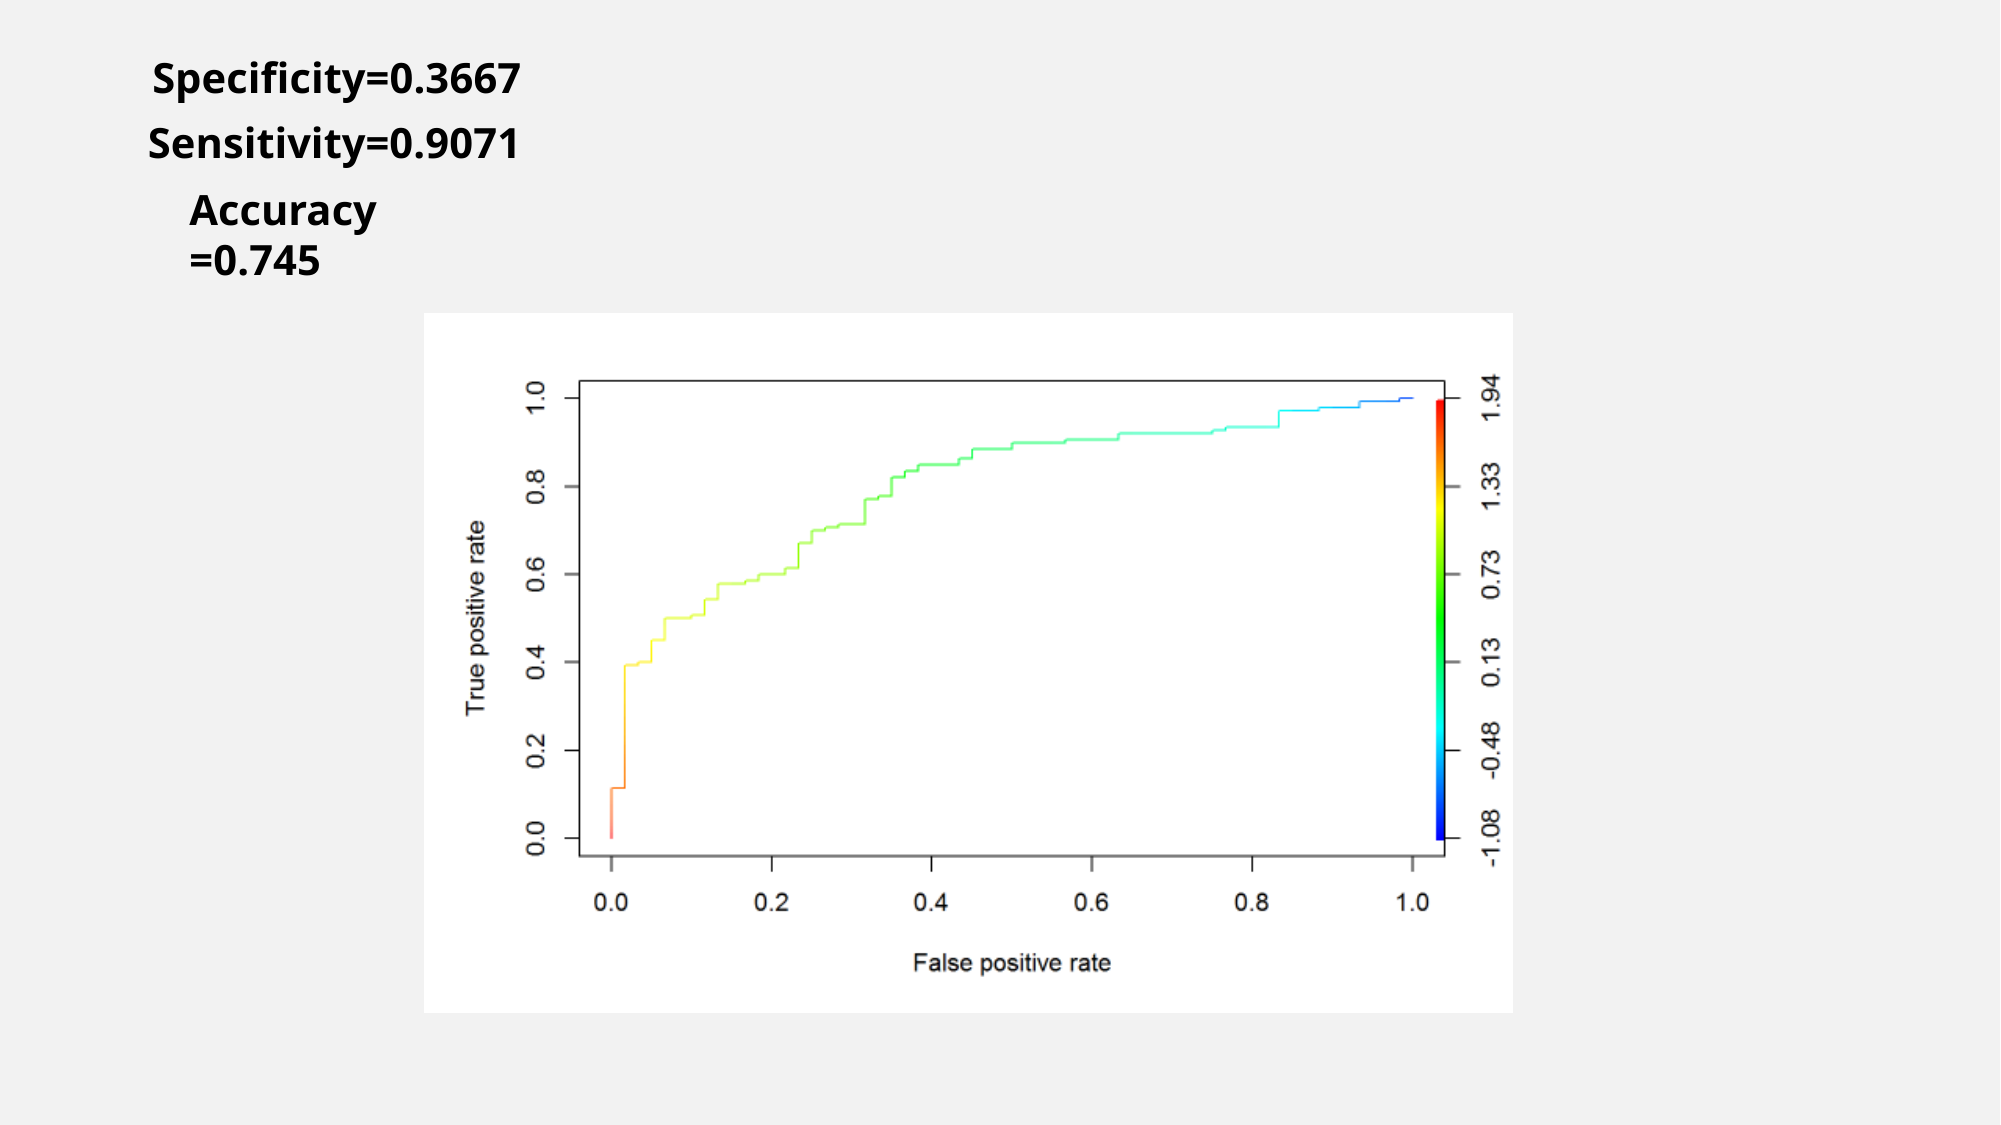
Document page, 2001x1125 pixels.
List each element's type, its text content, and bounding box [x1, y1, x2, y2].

text_box Accuracy =0.745 [174, 176, 501, 291]
text_box Specificity=0.3667 [137, 44, 537, 109]
picture [424, 313, 1513, 1013]
text_box Sensitivity=0.9071 [133, 109, 537, 174]
